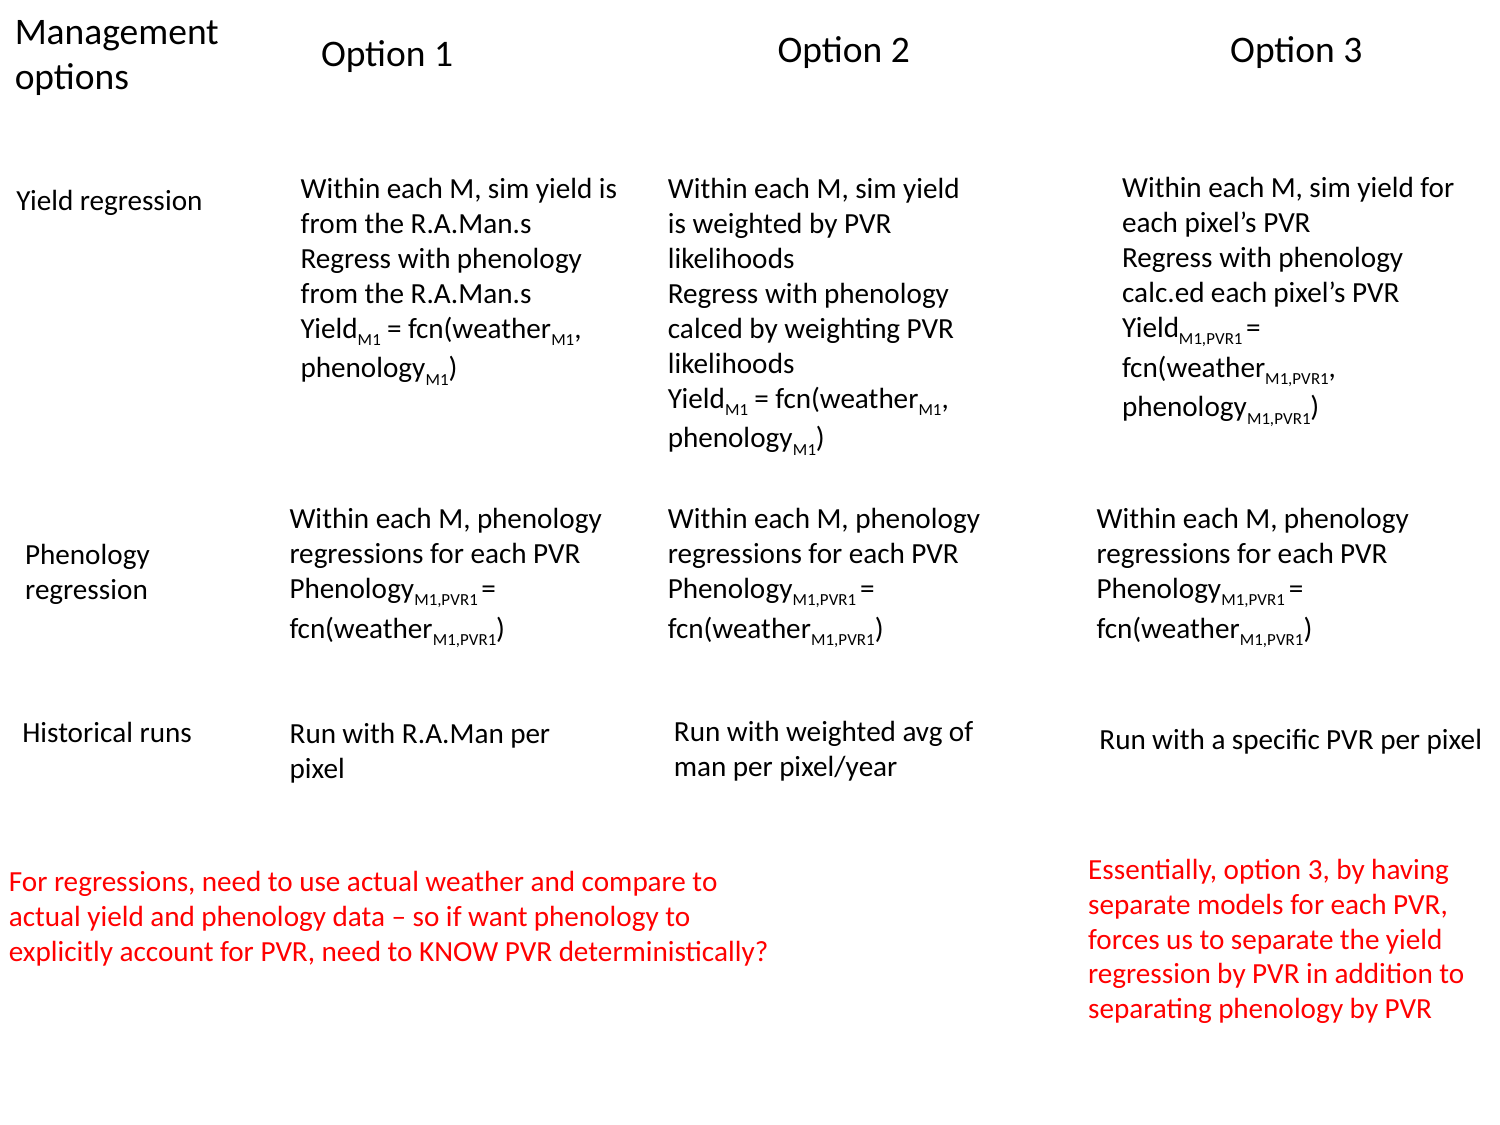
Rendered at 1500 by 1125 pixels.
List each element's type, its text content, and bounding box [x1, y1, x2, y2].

text_box Within each M, sim yield is from the R.A.Man.s Regress with phenology from the R.A.Man.s YieldM1 = fcn(weatherM1, phenologyM1) [285, 161, 653, 396]
text_box Option 1 [306, 21, 469, 82]
text_box Within each M, phenology regressions for each PVR PhenologyM1,PVR1 = fcn(weatherM1,PVR1) [1081, 491, 1461, 692]
text_box Within each M, phenology regressions for each PVR PhenologyM1,PVR1 = fcn(weatherM1,PVR1) [653, 491, 1032, 657]
text_box Essentially, option 3, by having separate models for each PVR, forces us to separate the yield regression by PVR in addition to separating phenology by PVR [1073, 842, 1486, 1033]
text_box Run with weighted avg of man per pixel/year [659, 705, 1034, 790]
text_box Option 3 [1215, 17, 1378, 77]
text_box Run with R.A.Man per pixel [274, 706, 601, 792]
text_box Within each M, sim yield is weighted by PVR likelihoods Regress with phenology calced by weighting PVR likelihoods YieldM1 = fcn(weatherM1, phenologyM1) [653, 161, 995, 466]
text_box Yield regression [1, 174, 218, 224]
text_box Option 2 [762, 17, 925, 77]
text_box Run with a specific PVR per pixel [1084, 713, 1498, 763]
text_box Management options [0, 0, 264, 105]
text_box For regressions, need to use actual weather and compare to actual yield and phenology data – so if want phenology to explicitly account for PVR, need to KNOW PVR deterministically? [0, 855, 785, 976]
text_box Within each M, sim yield for each pixel’s PVR Regress with phenology calc.ed each pixel’s PVR YieldM1,PVR1 = fcn(weatherM1,PVR1, phenologyM1,PVR1) [1107, 160, 1486, 435]
text_box Within each M, phenology regressions for each PVR PhenologyM1,PVR1 = fcn(weatherM1,PVR1) [274, 491, 656, 692]
text_box Phenology regression [10, 528, 263, 613]
text_box Historical runs [7, 705, 207, 756]
